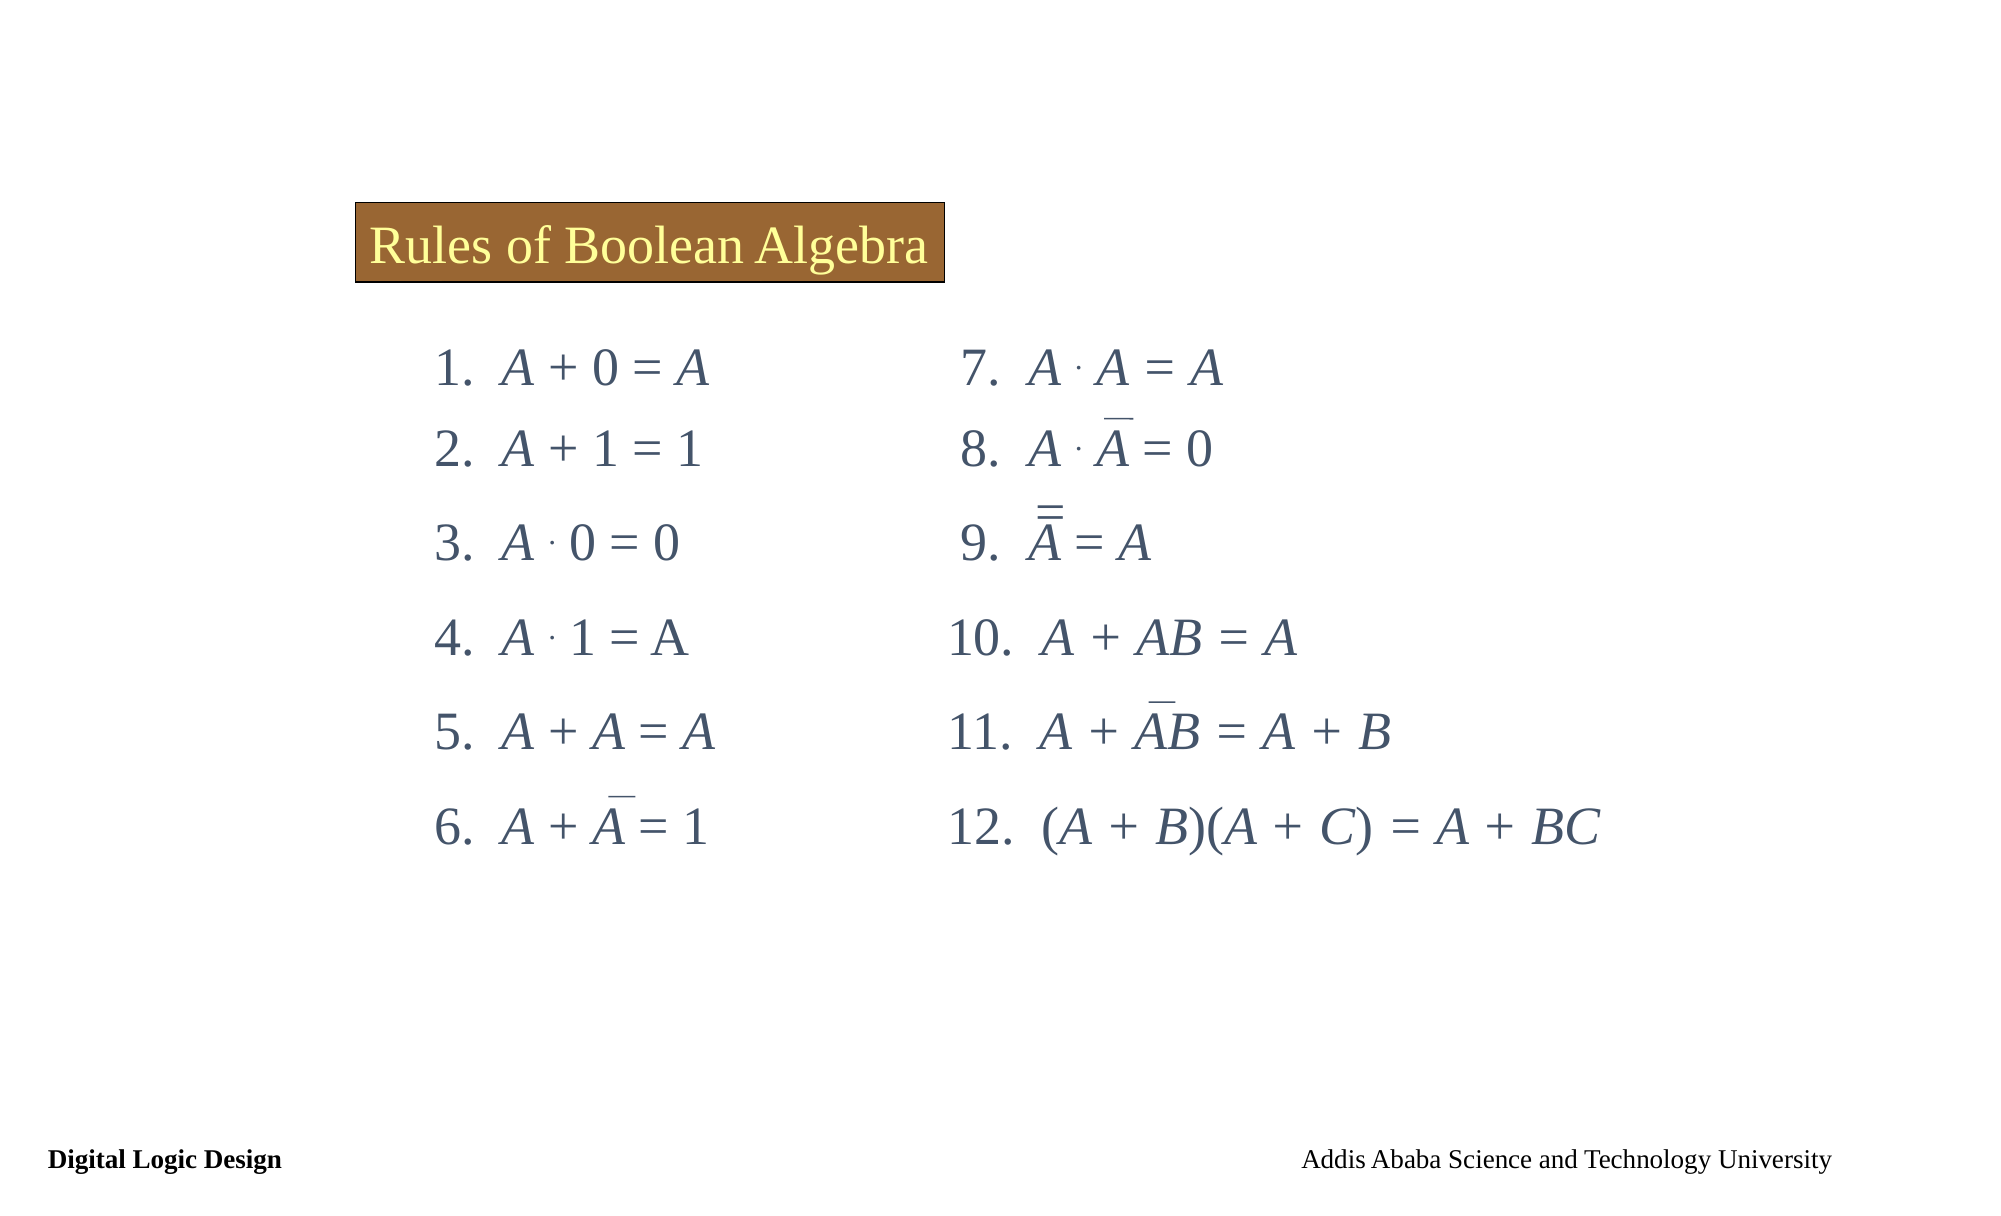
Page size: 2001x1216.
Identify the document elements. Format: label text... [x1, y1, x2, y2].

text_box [945, 404, 1365, 468]
text_box 1. A + 0 = A [419, 323, 838, 404]
text_box Rules of Boolean Algebra [355, 202, 945, 282]
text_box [945, 468, 1365, 580]
text_box 2. A + 1 = 1 [419, 405, 838, 485]
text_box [419, 782, 838, 864]
text_box 10. A + AB = A [932, 593, 1365, 674]
text_box 7. A . A = A [946, 323, 1365, 404]
text_box 12. (A + B)(A + C) = A + BC [932, 783, 1662, 863]
text_box 4. A . 1 = A [419, 593, 838, 674]
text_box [932, 688, 1433, 769]
text_box 3. A . 0 = 0 [419, 499, 838, 579]
text_box 5. A + A = A [419, 688, 838, 768]
